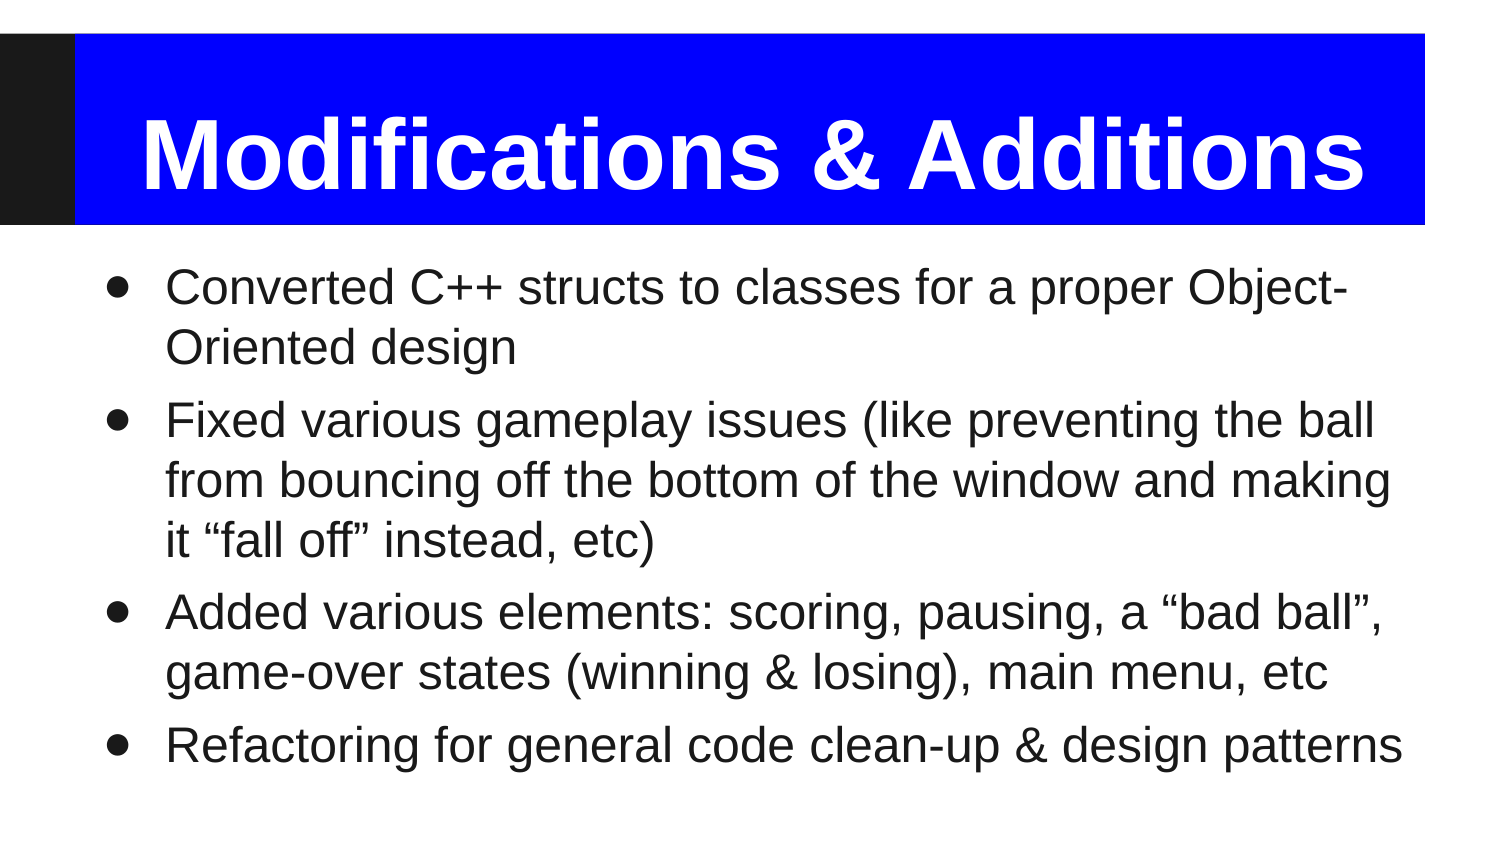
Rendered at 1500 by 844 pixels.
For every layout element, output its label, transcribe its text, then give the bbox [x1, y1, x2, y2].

title Modifications & Additions [75, 33, 1425, 225]
list Converted C++ structs to classes for a proper Object-Oriented design Fixed various gameplay issues (like preventing the ball from bouncing off the bottom of the window and making it “fall off” instead, etc) Added various elements: scoring, pausing, a “bad ball”, game-over states (winning & losing), main menu, etc Refactoring for general code clean-up & design patterns [75, 239, 1425, 808]
